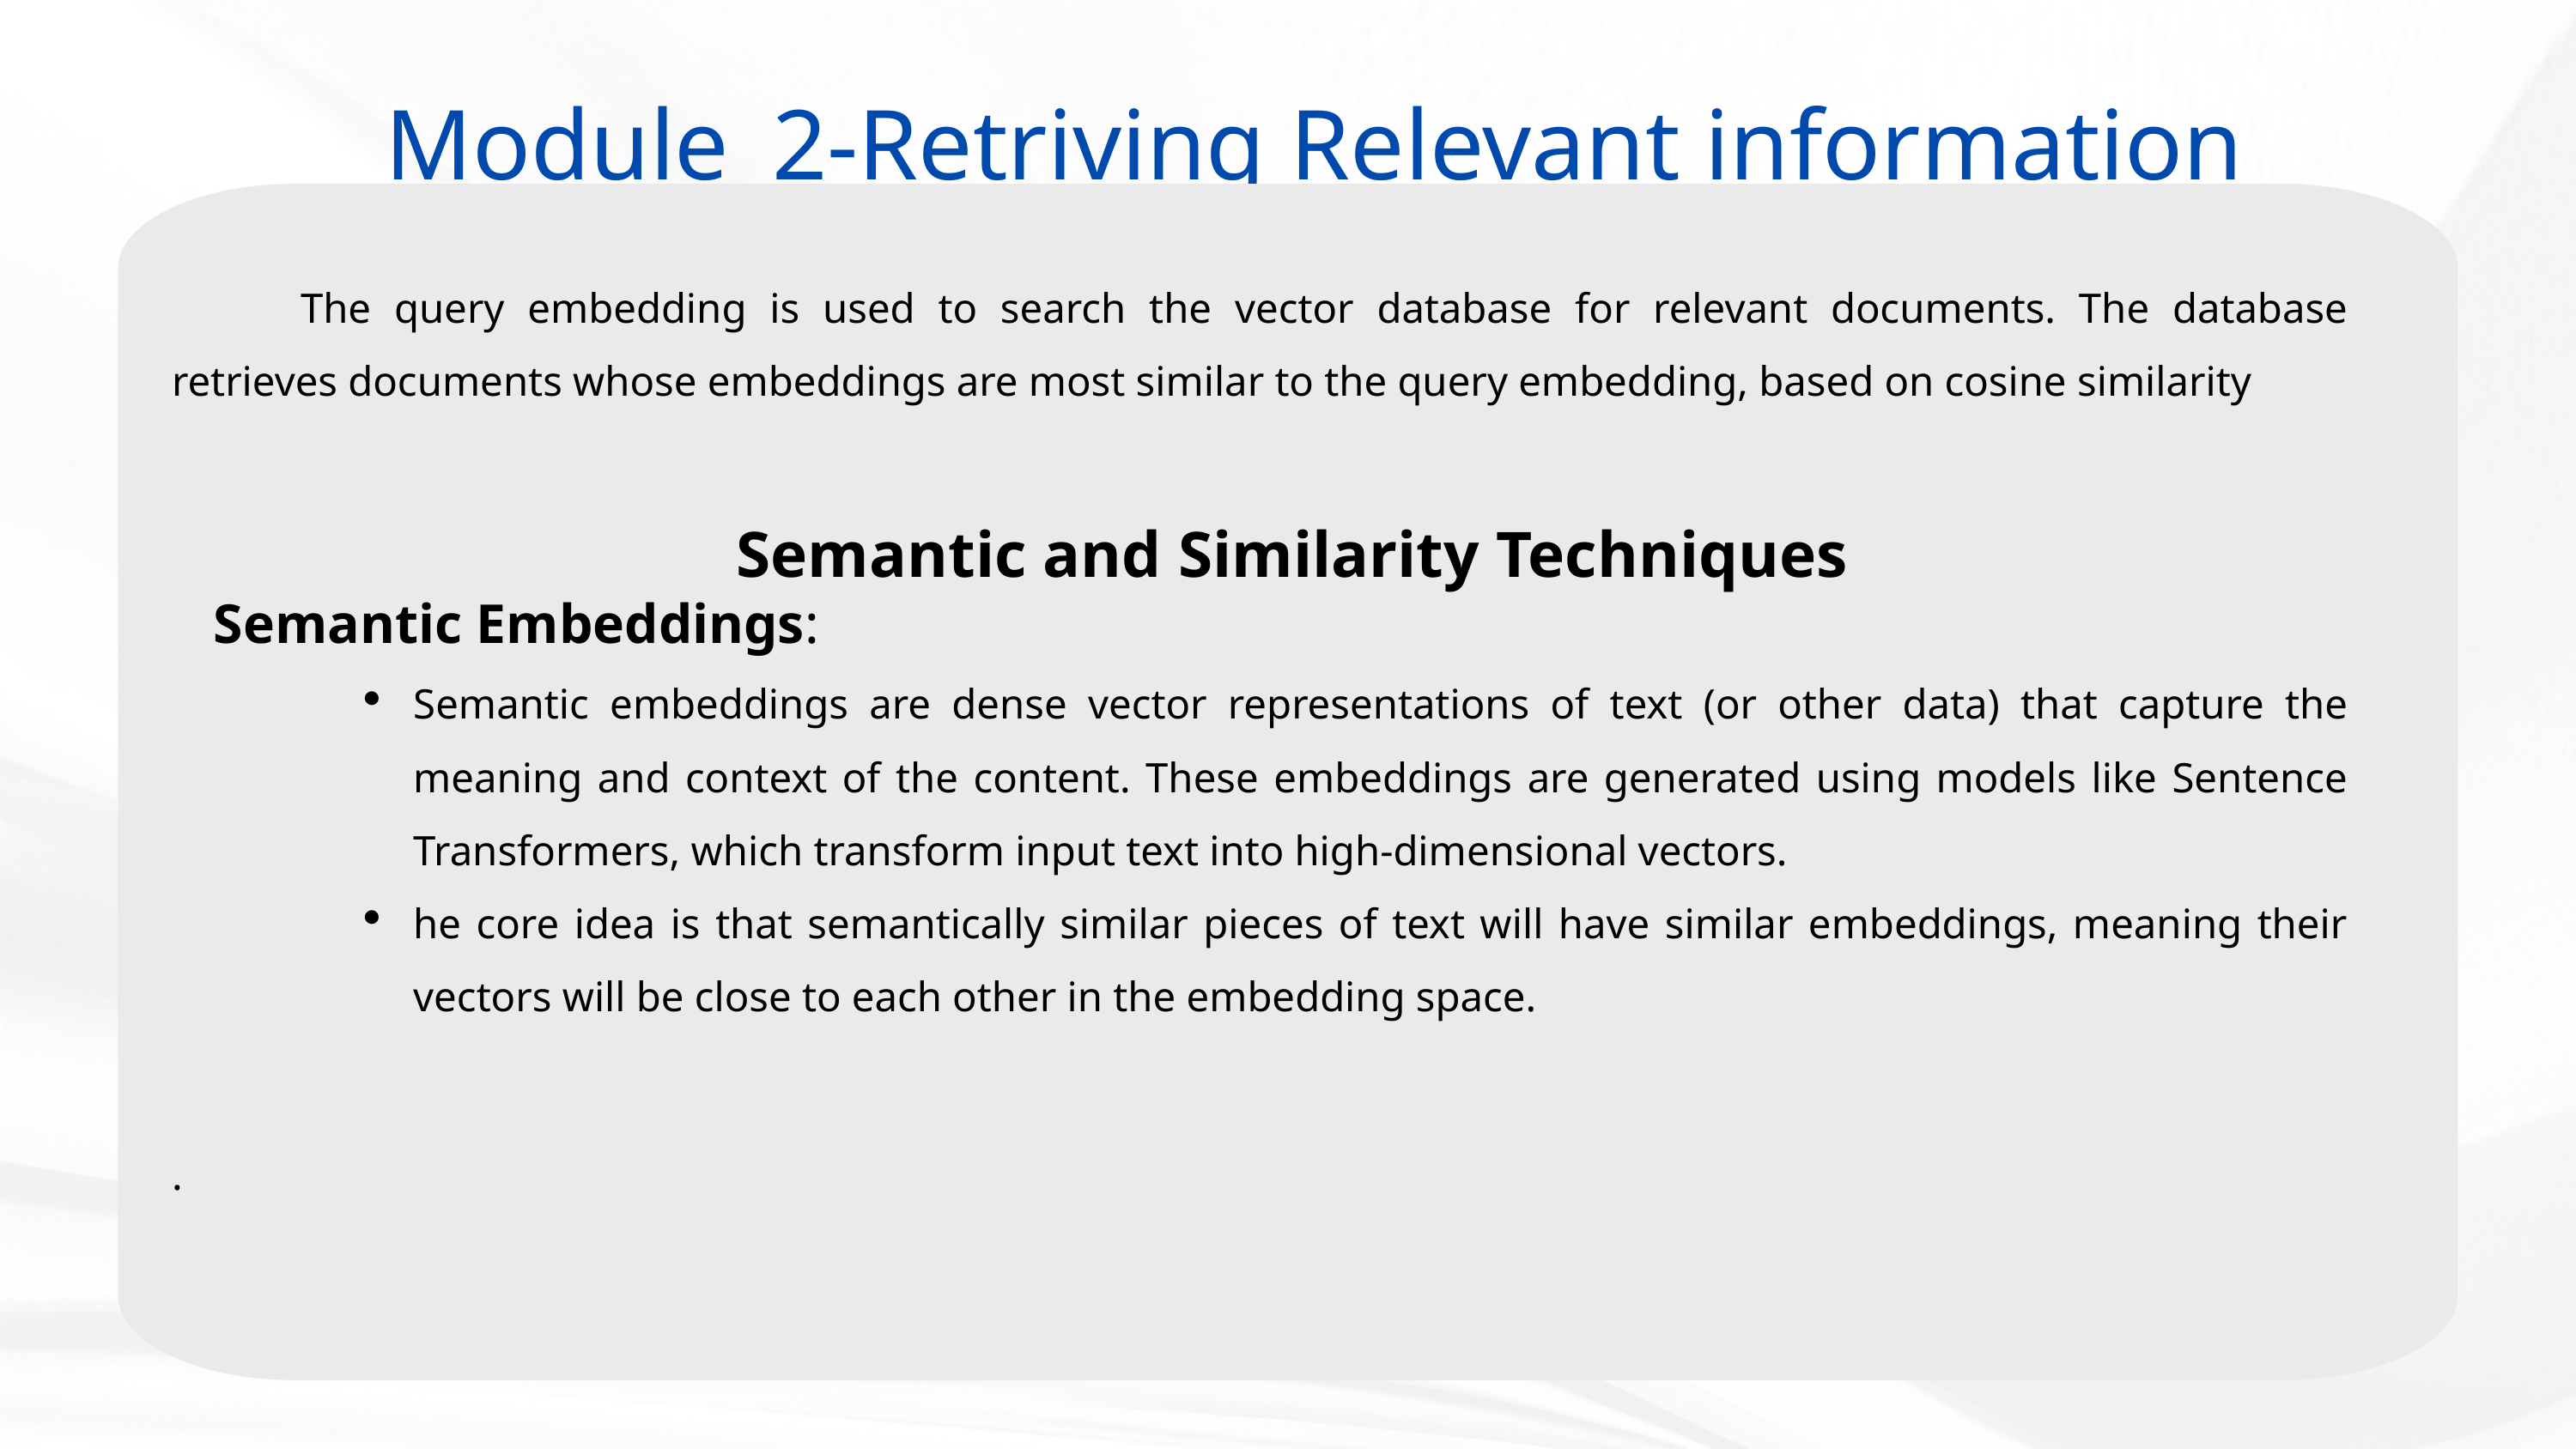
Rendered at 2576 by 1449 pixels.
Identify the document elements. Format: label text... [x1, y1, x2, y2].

text_box [0, 0, 2576, 1449]
text_box Module_2-Retriving Relevant information [192, 64, 2437, 136]
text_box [118, 137, 2458, 1380]
